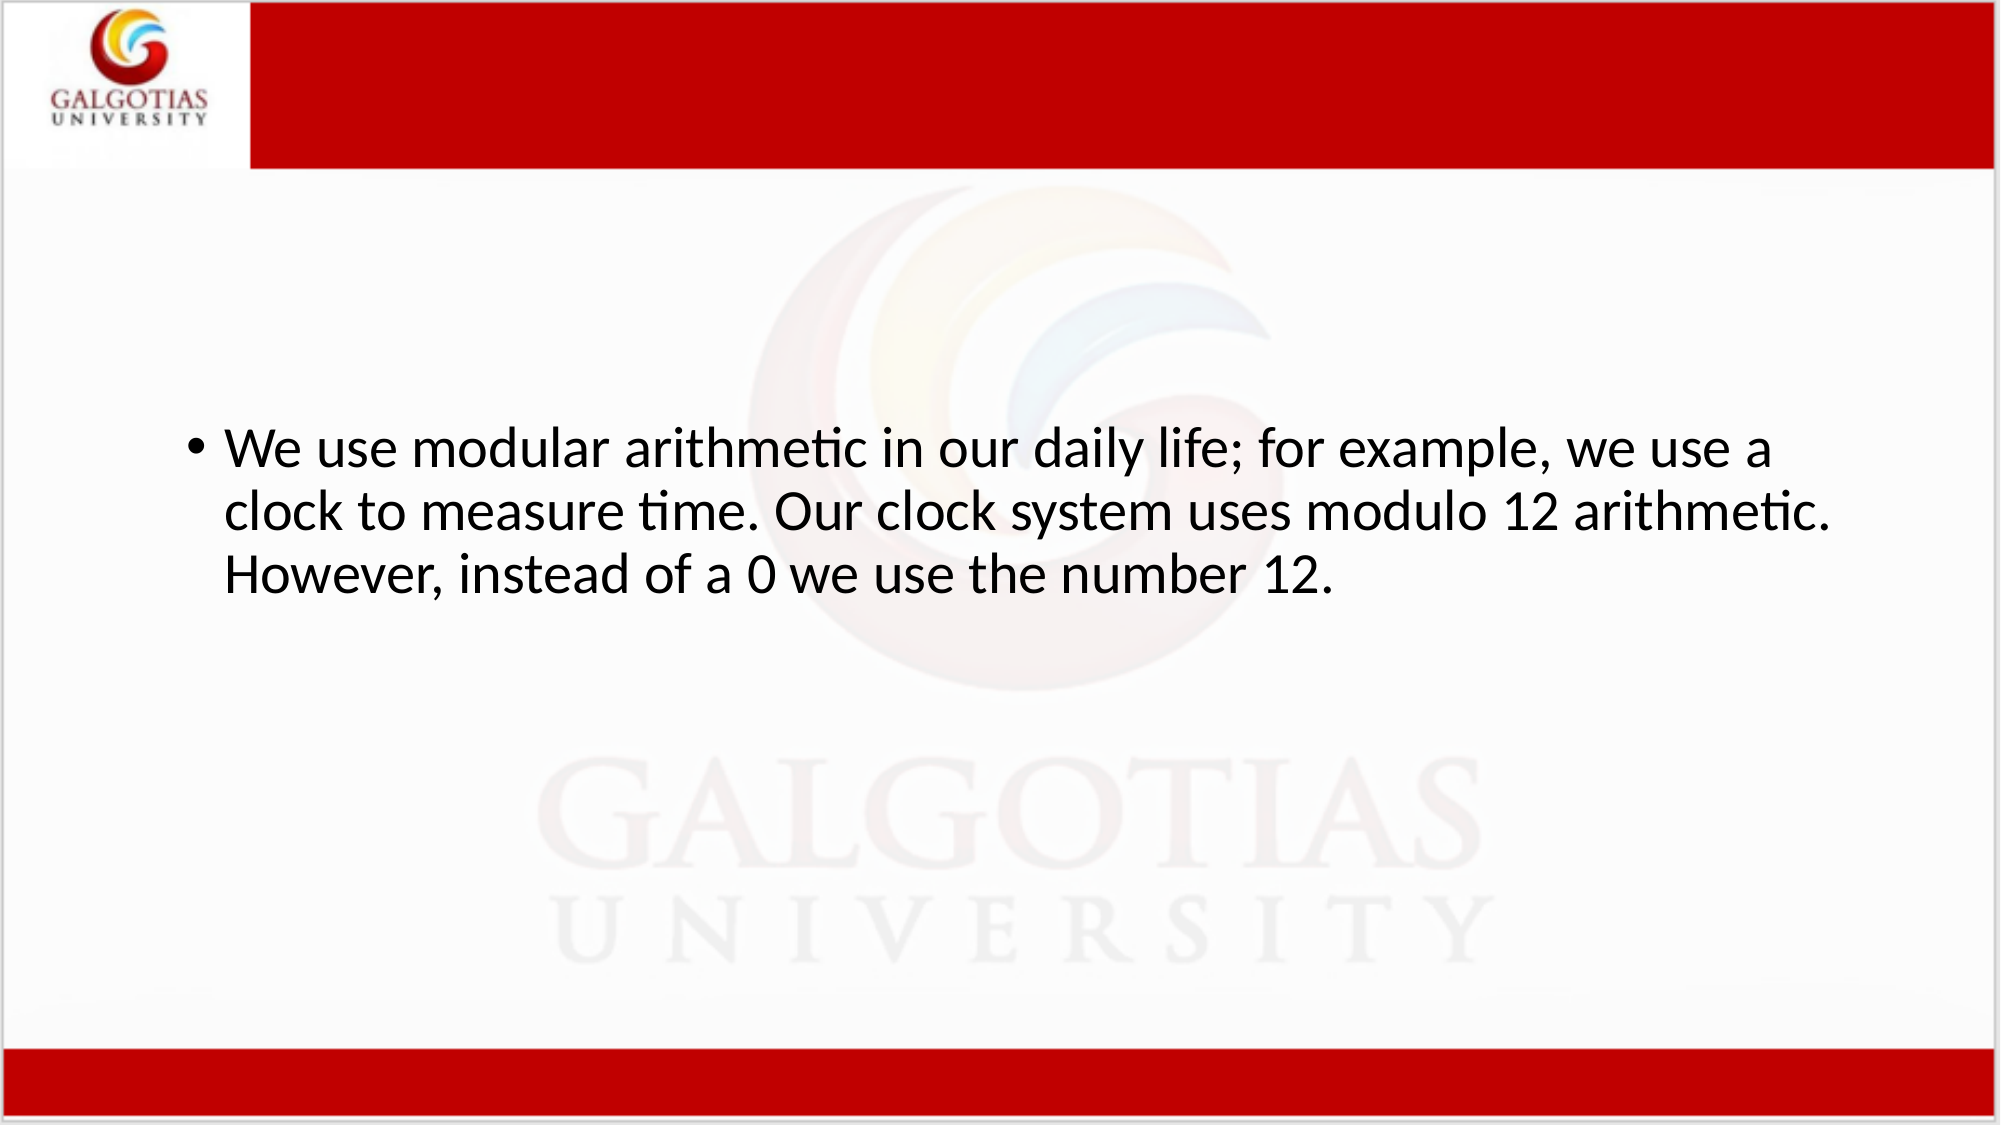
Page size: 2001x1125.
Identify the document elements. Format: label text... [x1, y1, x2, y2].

list We use modular arithmetic in our daily life; for example, we use a clock to measure time. Our clock system uses modulo 12 arithmetic. However, instead of a 0 we use the number 12. [171, 409, 1897, 716]
picture [0, 0, 2001, 1125]
